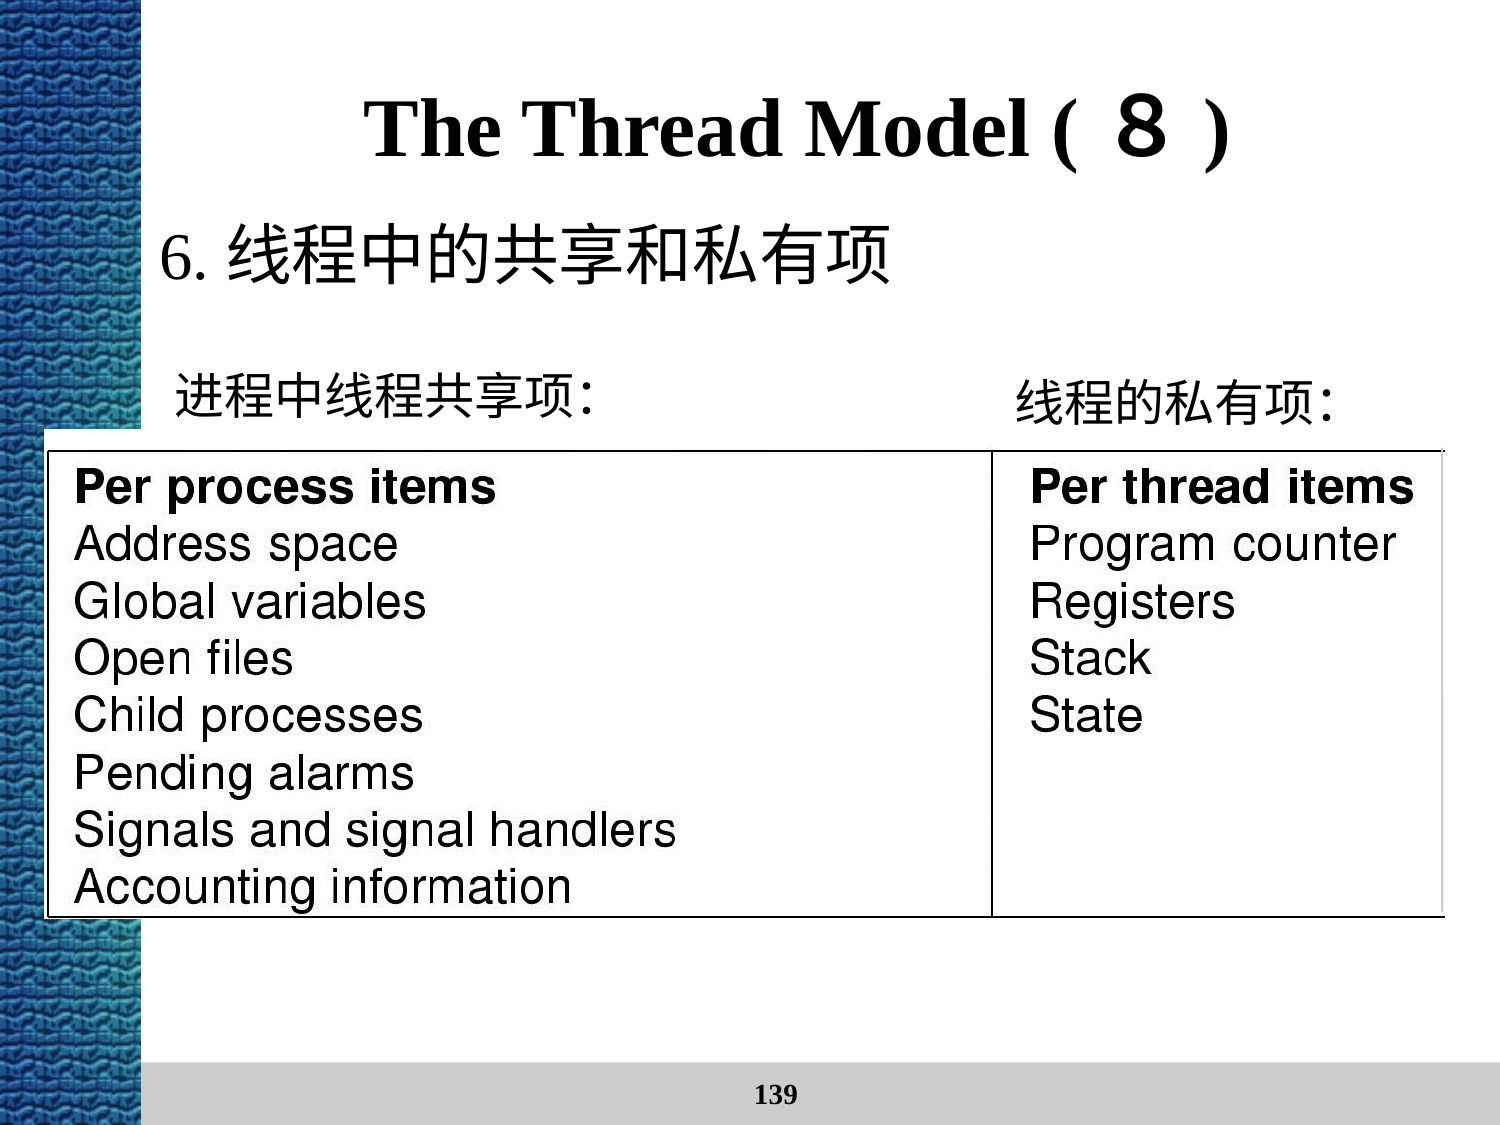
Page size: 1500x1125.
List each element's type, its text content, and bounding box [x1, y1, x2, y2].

text_box 6.线程中的共享和私有项 [144, 205, 1128, 300]
slide_number 139 [600, 1067, 951, 1118]
text_box 线程的私有项： [999, 364, 1434, 427]
title The Thread Model (８) [159, 50, 1436, 197]
picture [0, 0, 1445, 1125]
text_box 进程中线程共享项： [159, 356, 656, 427]
